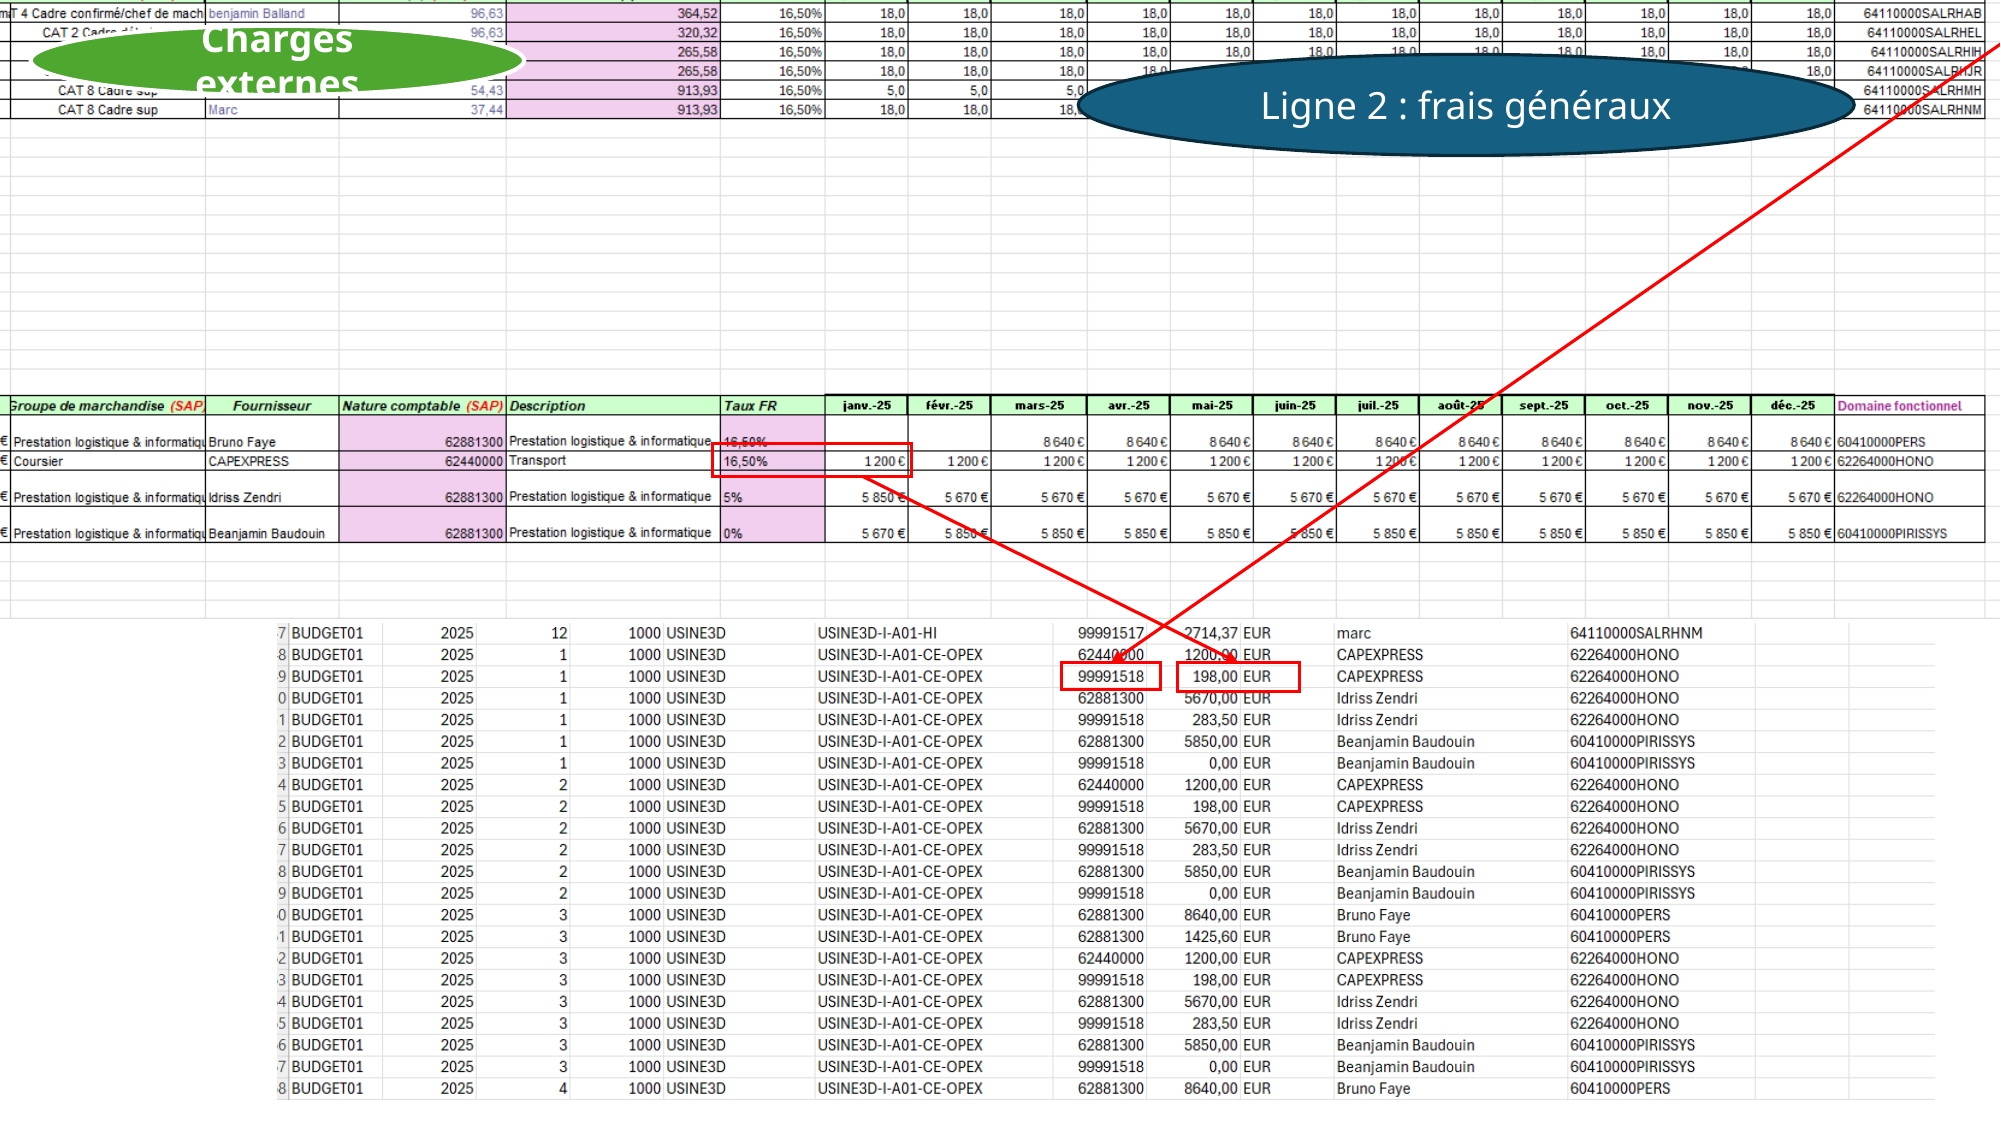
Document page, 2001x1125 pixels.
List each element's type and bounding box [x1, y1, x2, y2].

picture [276, 623, 1936, 1100]
picture [0, 0, 1110, 619]
text_box [861, 475, 1239, 664]
text_box [1110, 0, 2000, 664]
